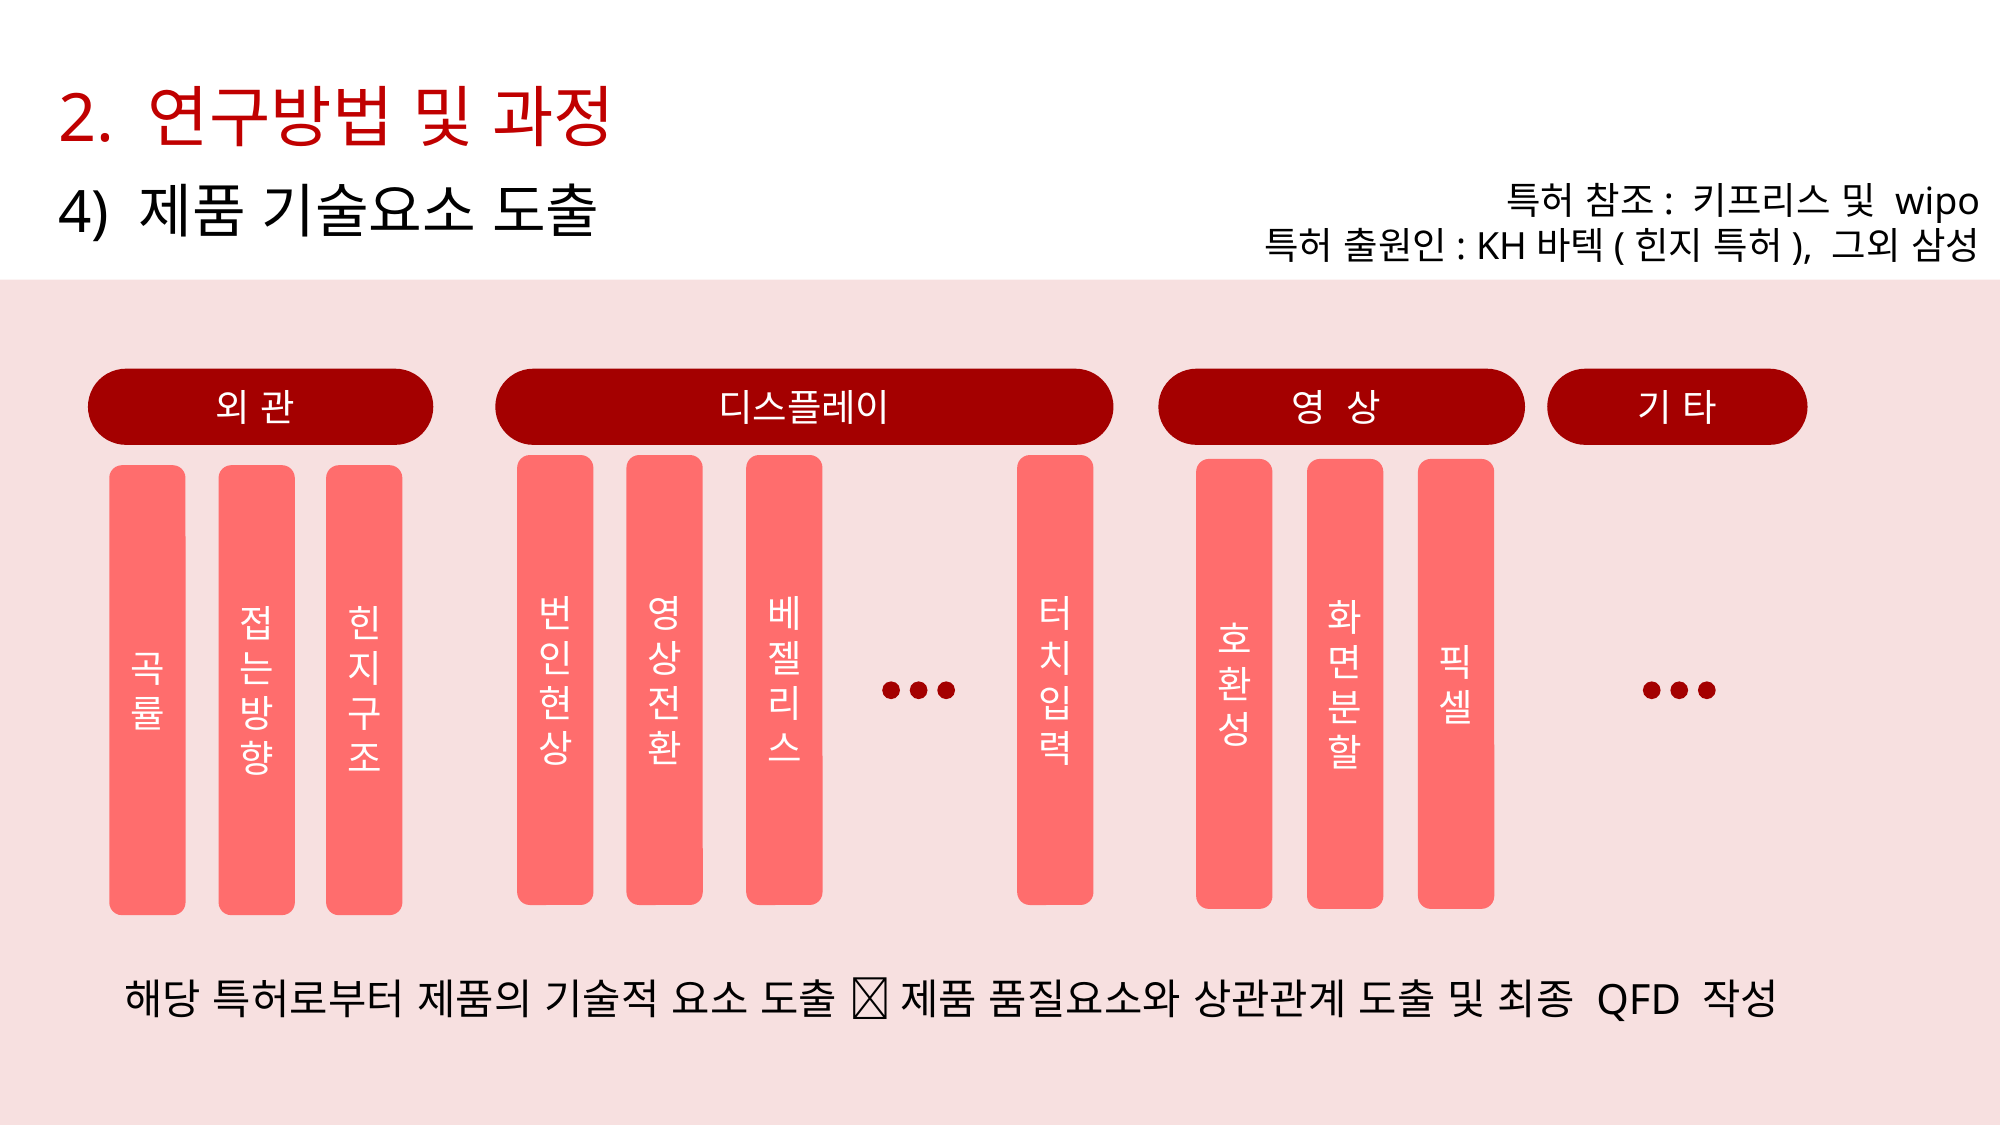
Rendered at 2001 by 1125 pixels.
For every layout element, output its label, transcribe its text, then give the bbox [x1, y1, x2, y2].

text_box 특허 참조: 키프리스 및 wipo 특허 출원인: KH바텍(힌지 특허), 그외 삼성 [1241, 169, 1995, 275]
text_box 베젤리스 [745, 453, 824, 907]
text_box 힌지구조 [325, 464, 404, 917]
text_box 호환성 [1195, 457, 1274, 910]
text_box 곡률 [108, 464, 187, 917]
text_box 4) 제품 기술요소 도출 [43, 166, 926, 252]
text_box 디스플레이 [494, 367, 1115, 446]
text_box [936, 680, 957, 701]
text_box 픽셀 [1416, 457, 1496, 910]
text_box [1641, 680, 1662, 701]
text_box 접는방향 [217, 464, 296, 917]
text_box [1696, 680, 1717, 701]
text_box 외 관 [86, 367, 435, 446]
text_box 해당 특허로부터 제품의 기술적 요소 도출  제품 품질요소와 상관관계 도출 및 최종 QFD 작성 [109, 965, 1854, 1031]
text_box [0, 279, 2000, 1125]
text_box 기 타 [1546, 367, 1809, 446]
text_box [881, 680, 902, 701]
text_box 영상전환 [625, 453, 704, 907]
text_box 영 상 [1157, 367, 1527, 446]
text_box 번인현상 [516, 453, 595, 907]
text_box 화면분할 [1306, 457, 1385, 910]
text_box [908, 680, 929, 701]
text_box [1669, 680, 1690, 701]
text_box 터치입력 [1016, 453, 1095, 907]
text_box 2. 연구방법 및 과정 [43, 67, 657, 163]
